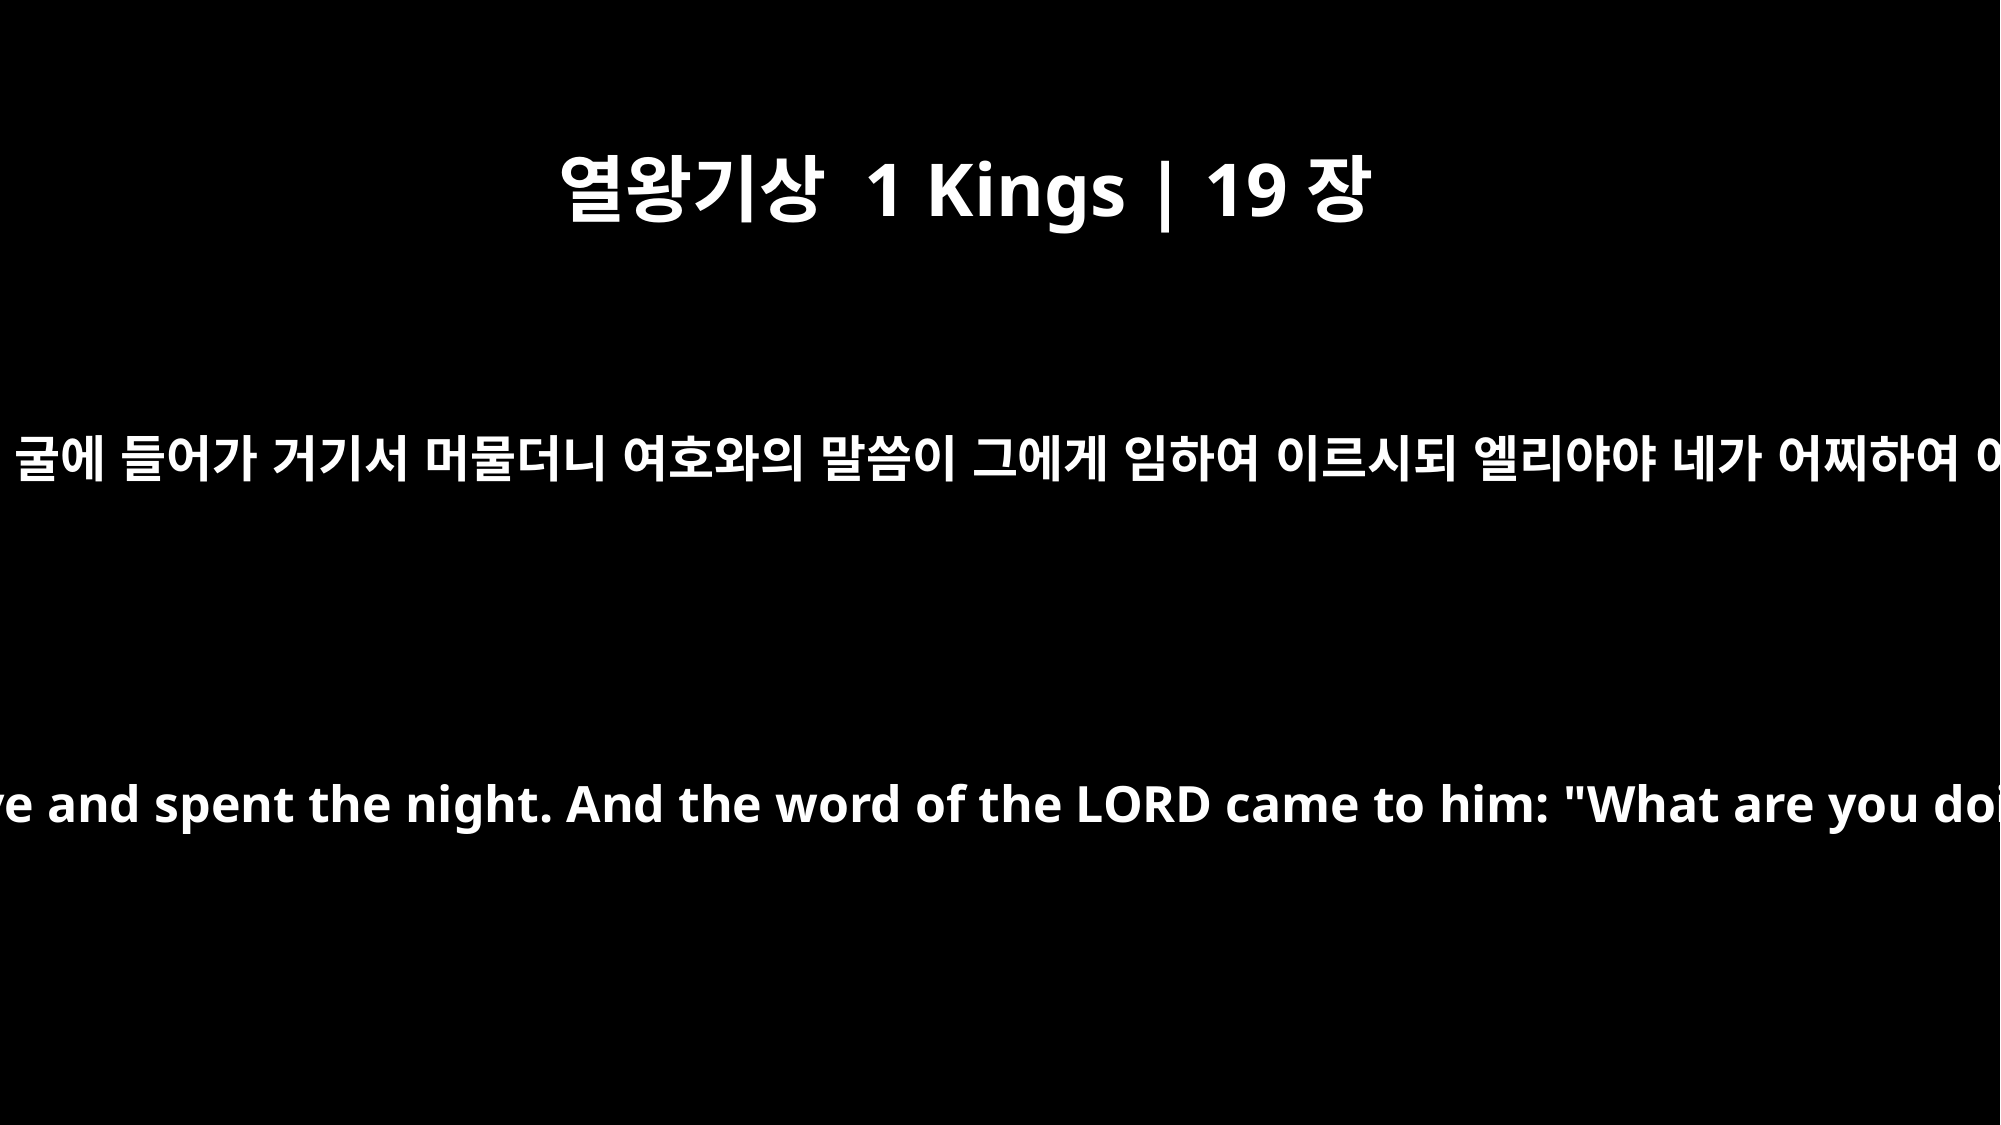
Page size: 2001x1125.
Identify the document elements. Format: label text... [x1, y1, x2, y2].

text_box 열왕기상 1 Kings | 19장 [543, 136, 1389, 239]
text_box There he went into a cave and spent the night. And the word of the LORD came to him: "What are you doing here, Elijah?" [0, 764, 2000, 840]
text_box 9 엘리야가 그 곳 굴에 들어가 거기서 머물더니 여호와의 말씀이 그에게 임하여 이르시되 엘리야야 네가 어찌하여 여기 있느냐 [0, 359, 2000, 495]
